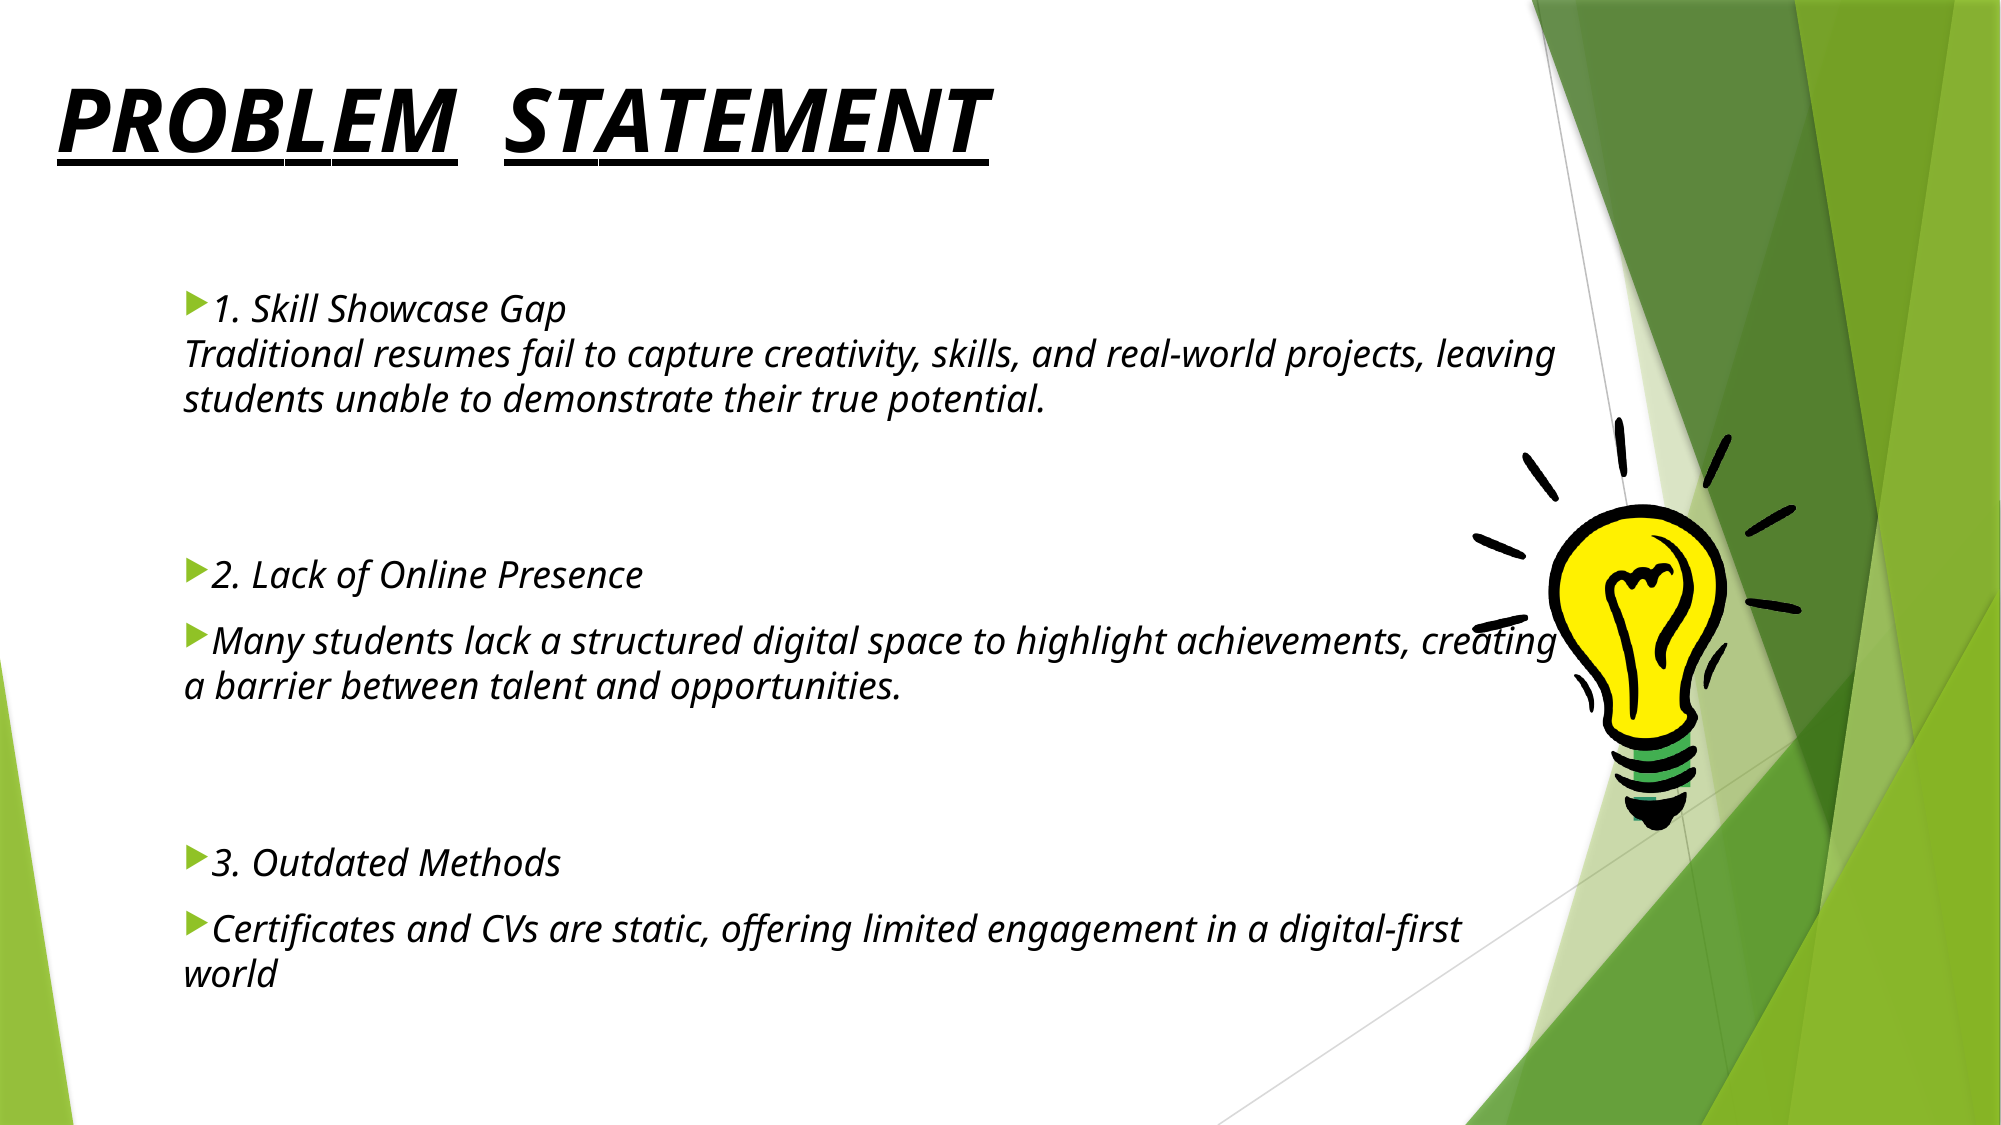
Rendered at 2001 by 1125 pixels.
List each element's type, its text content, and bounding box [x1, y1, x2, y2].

list 1. Skill Showcase Gap Traditional resumes fail to capture creativity, skills, and real-world projects, leaving students unable to demonstrate their true potential. 2. Lack of Online Presence Many students lack a structured digital space to highlight achievements, creating a barrier between talent and opportunities. 3. Outdated Methods Certificates and CVs are static, offering limited engagement in a digital-first world [168, 277, 1579, 1003]
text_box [1464, 408, 1808, 837]
title PROBLEM STATEMENT [0, 20, 1227, 212]
